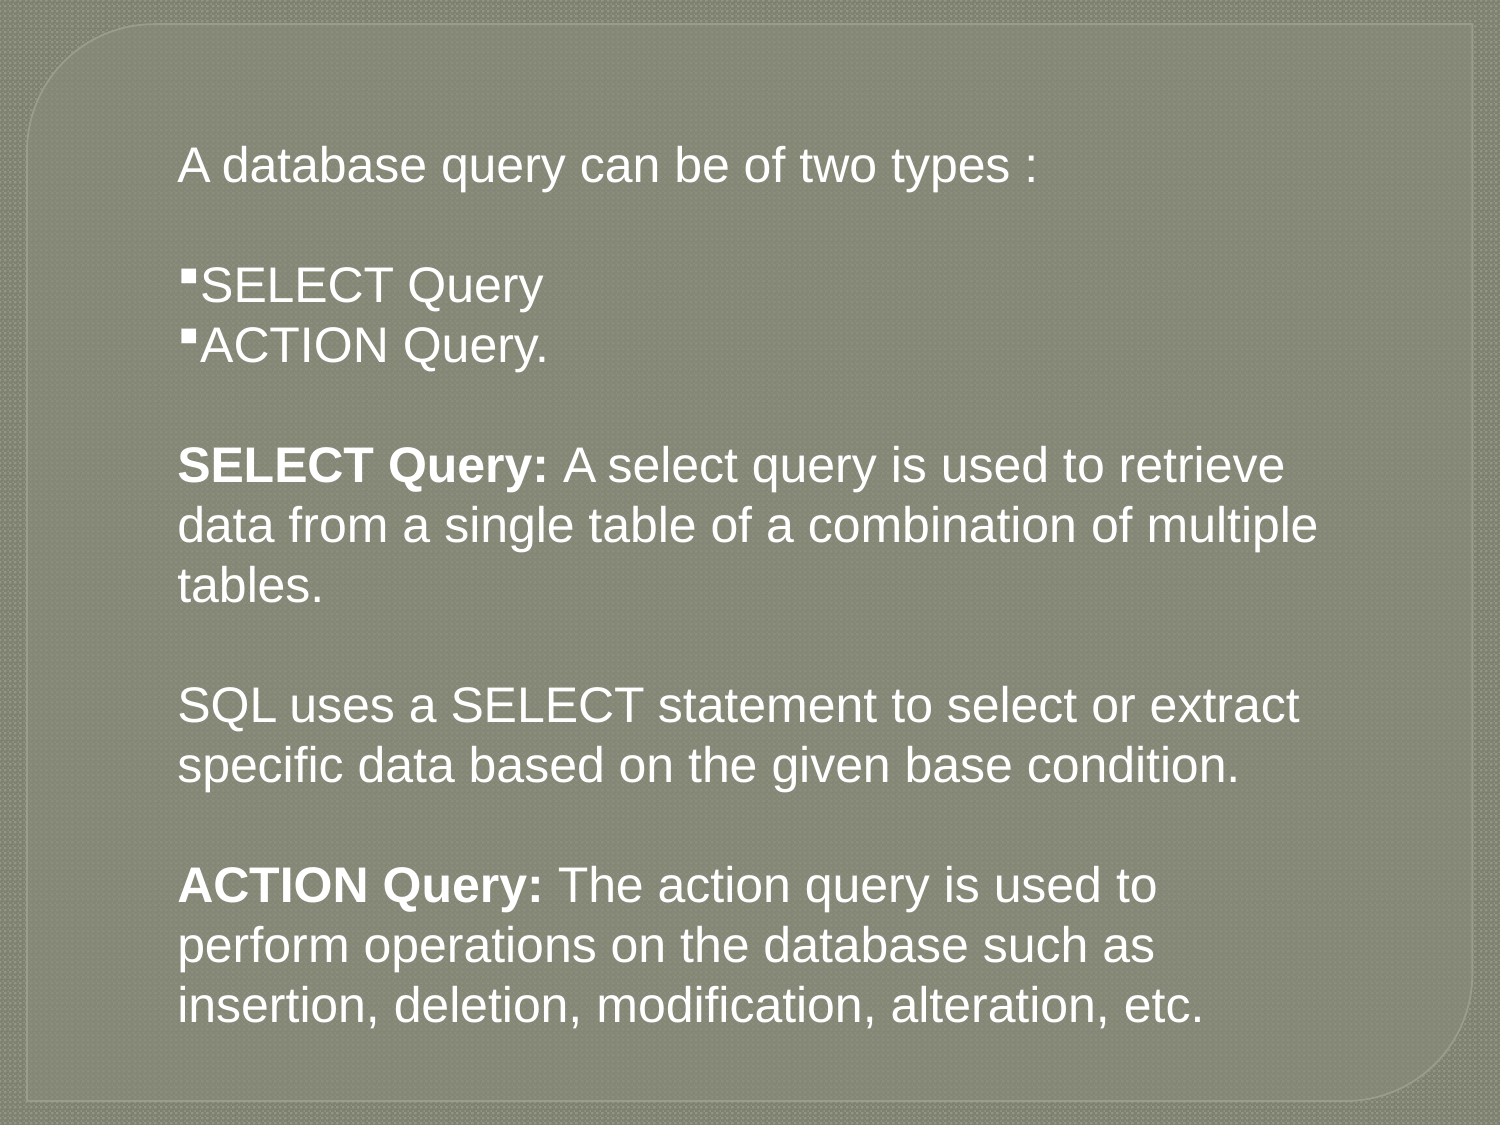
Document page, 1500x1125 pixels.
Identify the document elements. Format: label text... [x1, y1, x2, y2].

text_box A database query can be of two types : SELECT Query ACTION Query. SELECT Query: A select query is used to retrieve data from a single table of a combination of multiple tables. SQL uses a SELECT statement to select or extract specific data based on the given base condition. ACTION Query: The action query is used to perform operations on the database such as insertion, deletion, modification, alteration, etc. [162, 124, 1350, 1040]
